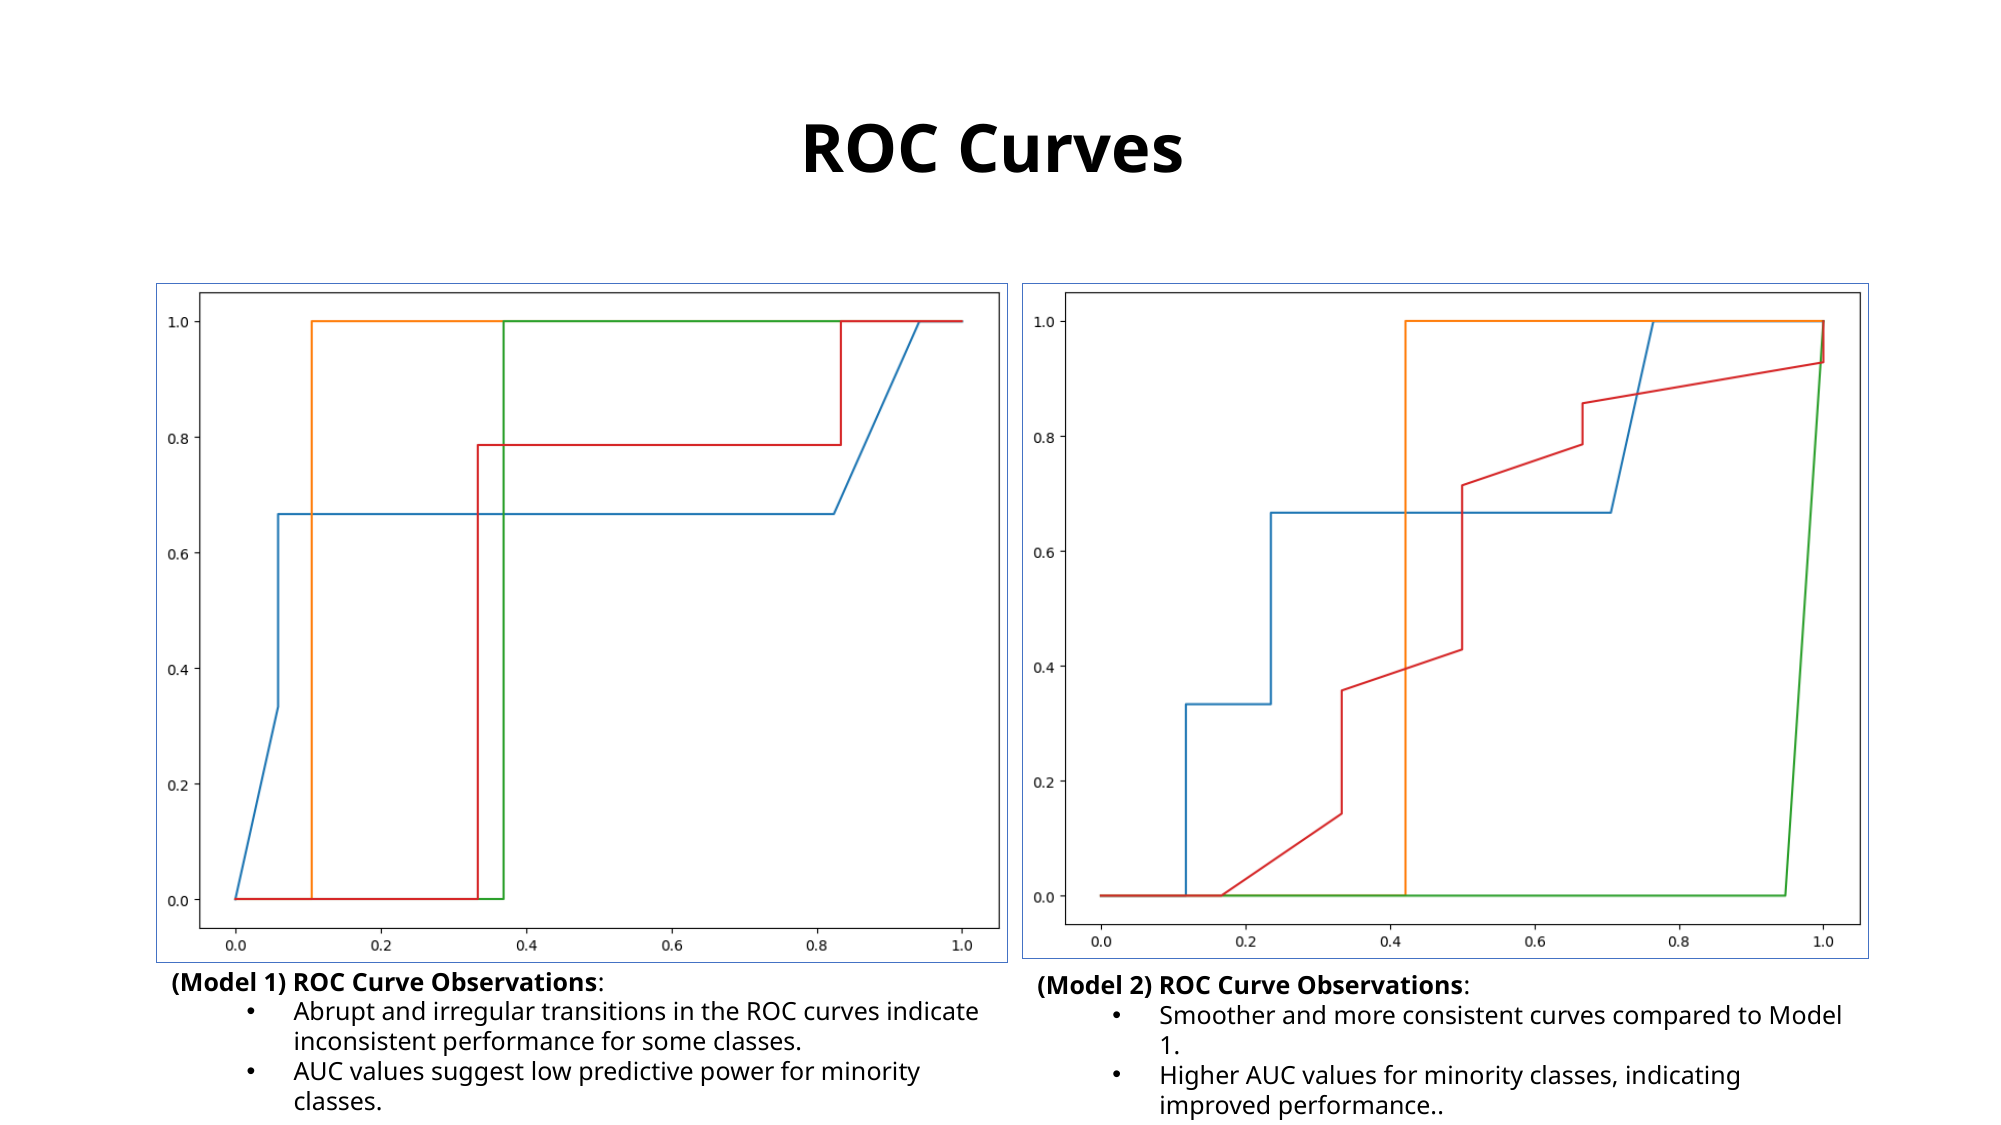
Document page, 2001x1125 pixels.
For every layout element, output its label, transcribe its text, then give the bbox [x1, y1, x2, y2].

text_box (Model 2) ROC Curve Observations: Smoother and more consistent curves compared to Model 1. Higher AUC values for minority classes, indicating improved performance.. [1022, 962, 1869, 1125]
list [156, 283, 1008, 963]
picture [1022, 283, 1869, 959]
text_box (Model 1) ROC Curve Observations: Abrupt and irregular transitions in the ROC curves indicate inconsistent performance for some classes. AUC values suggest low predictive power for minority classes. [156, 963, 1008, 1123]
title ROC Curves [785, 53, 1215, 239]
